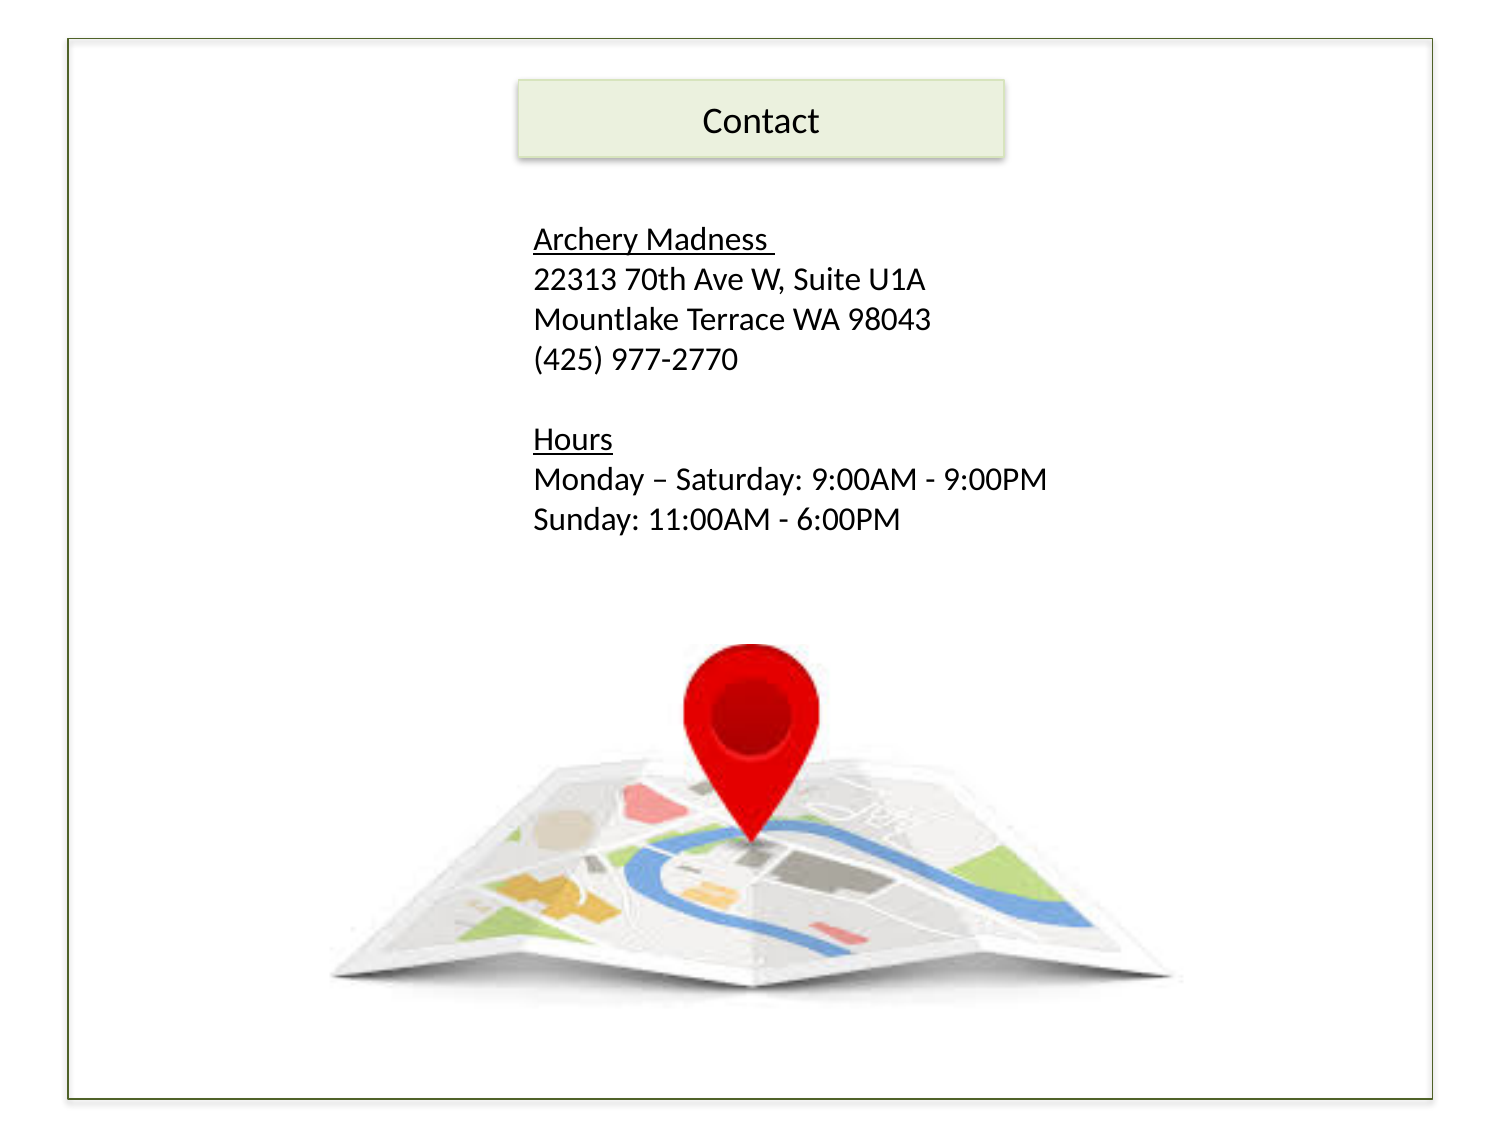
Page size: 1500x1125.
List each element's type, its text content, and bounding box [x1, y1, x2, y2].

text_box Archery Madness 22313 70th Ave W, Suite U1A Mountlake Terrace WA 98043 (425) 977-2770 Hours Monday – Saturday: 9:00AM - 9:00PM Sunday: 11:00AM - 6:00PM [518, 209, 1269, 590]
picture [310, 644, 1198, 1020]
text_box Contact [518, 79, 1005, 158]
text_box [67, 38, 1433, 1100]
